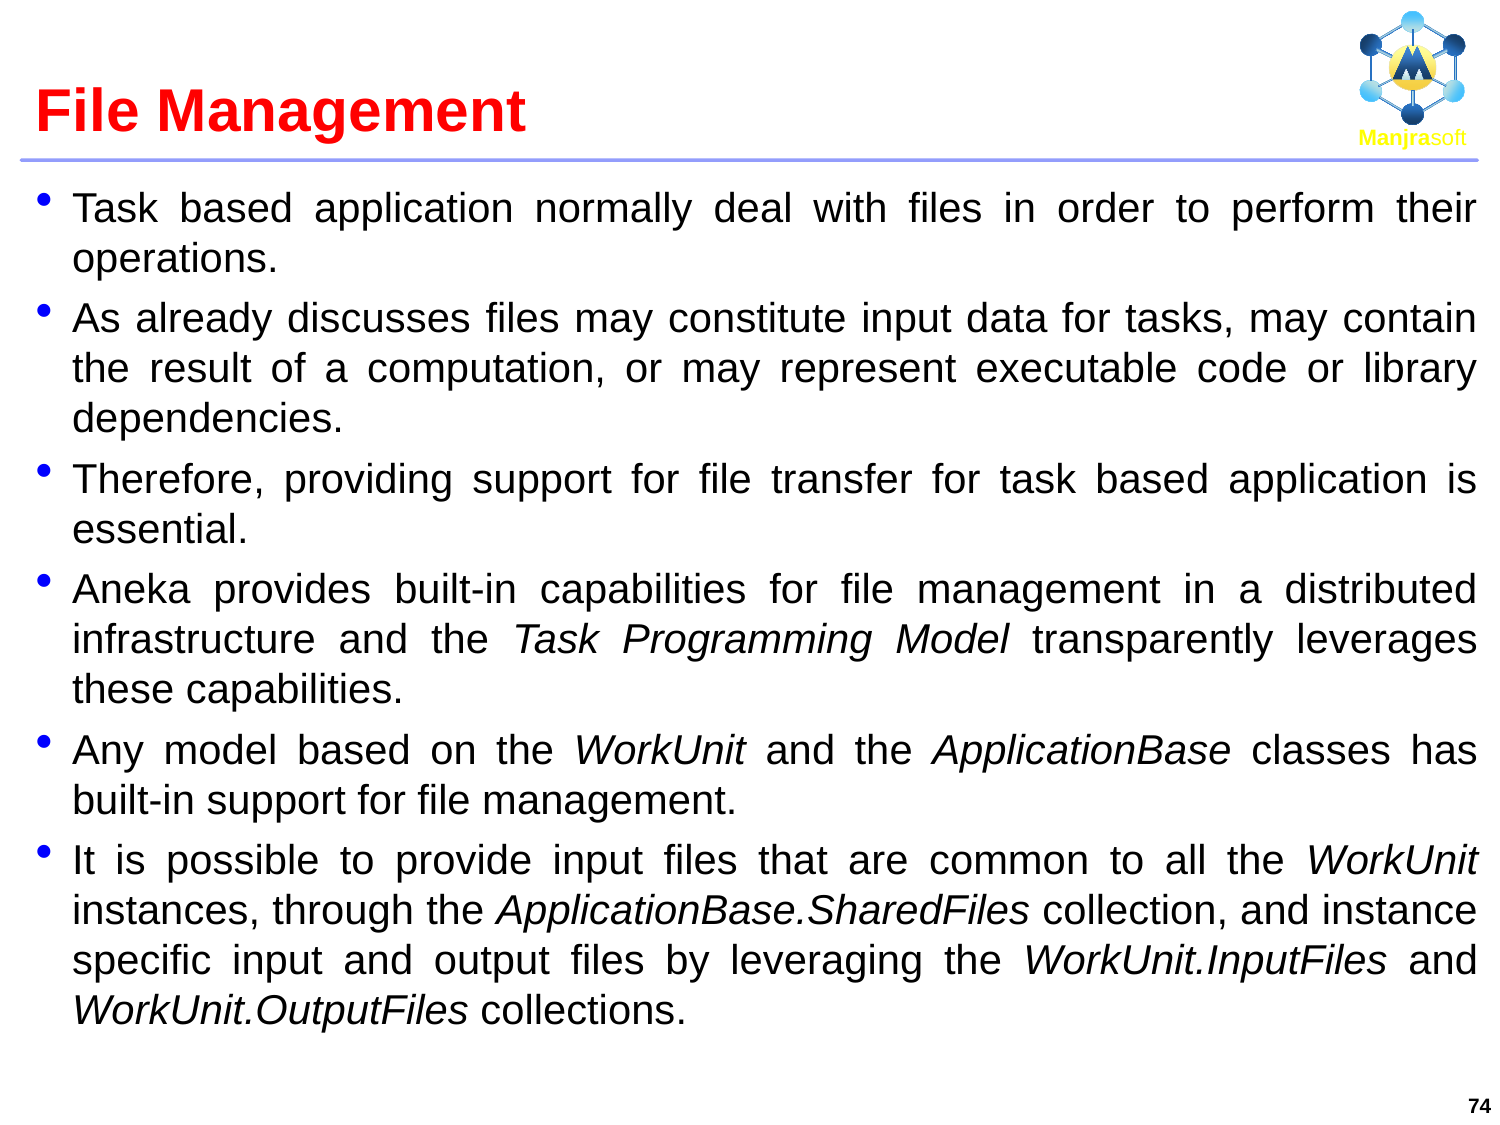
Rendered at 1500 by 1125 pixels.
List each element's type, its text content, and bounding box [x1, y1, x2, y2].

title File Management [26, 0, 1479, 145]
slide_number 74 [1364, 1093, 1500, 1120]
list Task based application normally deal with files in order to perform their operations. As already discusses files may constitute input data for tasks, may contain the result of a computation, or may represent executable code or library dependencies. Therefore, providing support for file transfer for task based application is essential. Aneka provides built-in capabilities for file management in a distributed infrastructure and the Task Programming Model transparently leverages these capabilities. Any model based on the WorkUnit and the ApplicationBase classes has built-in support for file management. It is possible to provide input files that are common to all the WorkUnit instances, through the ApplicationBase.SharedFiles collection, and instance specific input and output files by leveraging the WorkUnit.InputFiles and WorkUnit.OutputFiles collections. [26, 176, 1479, 1092]
